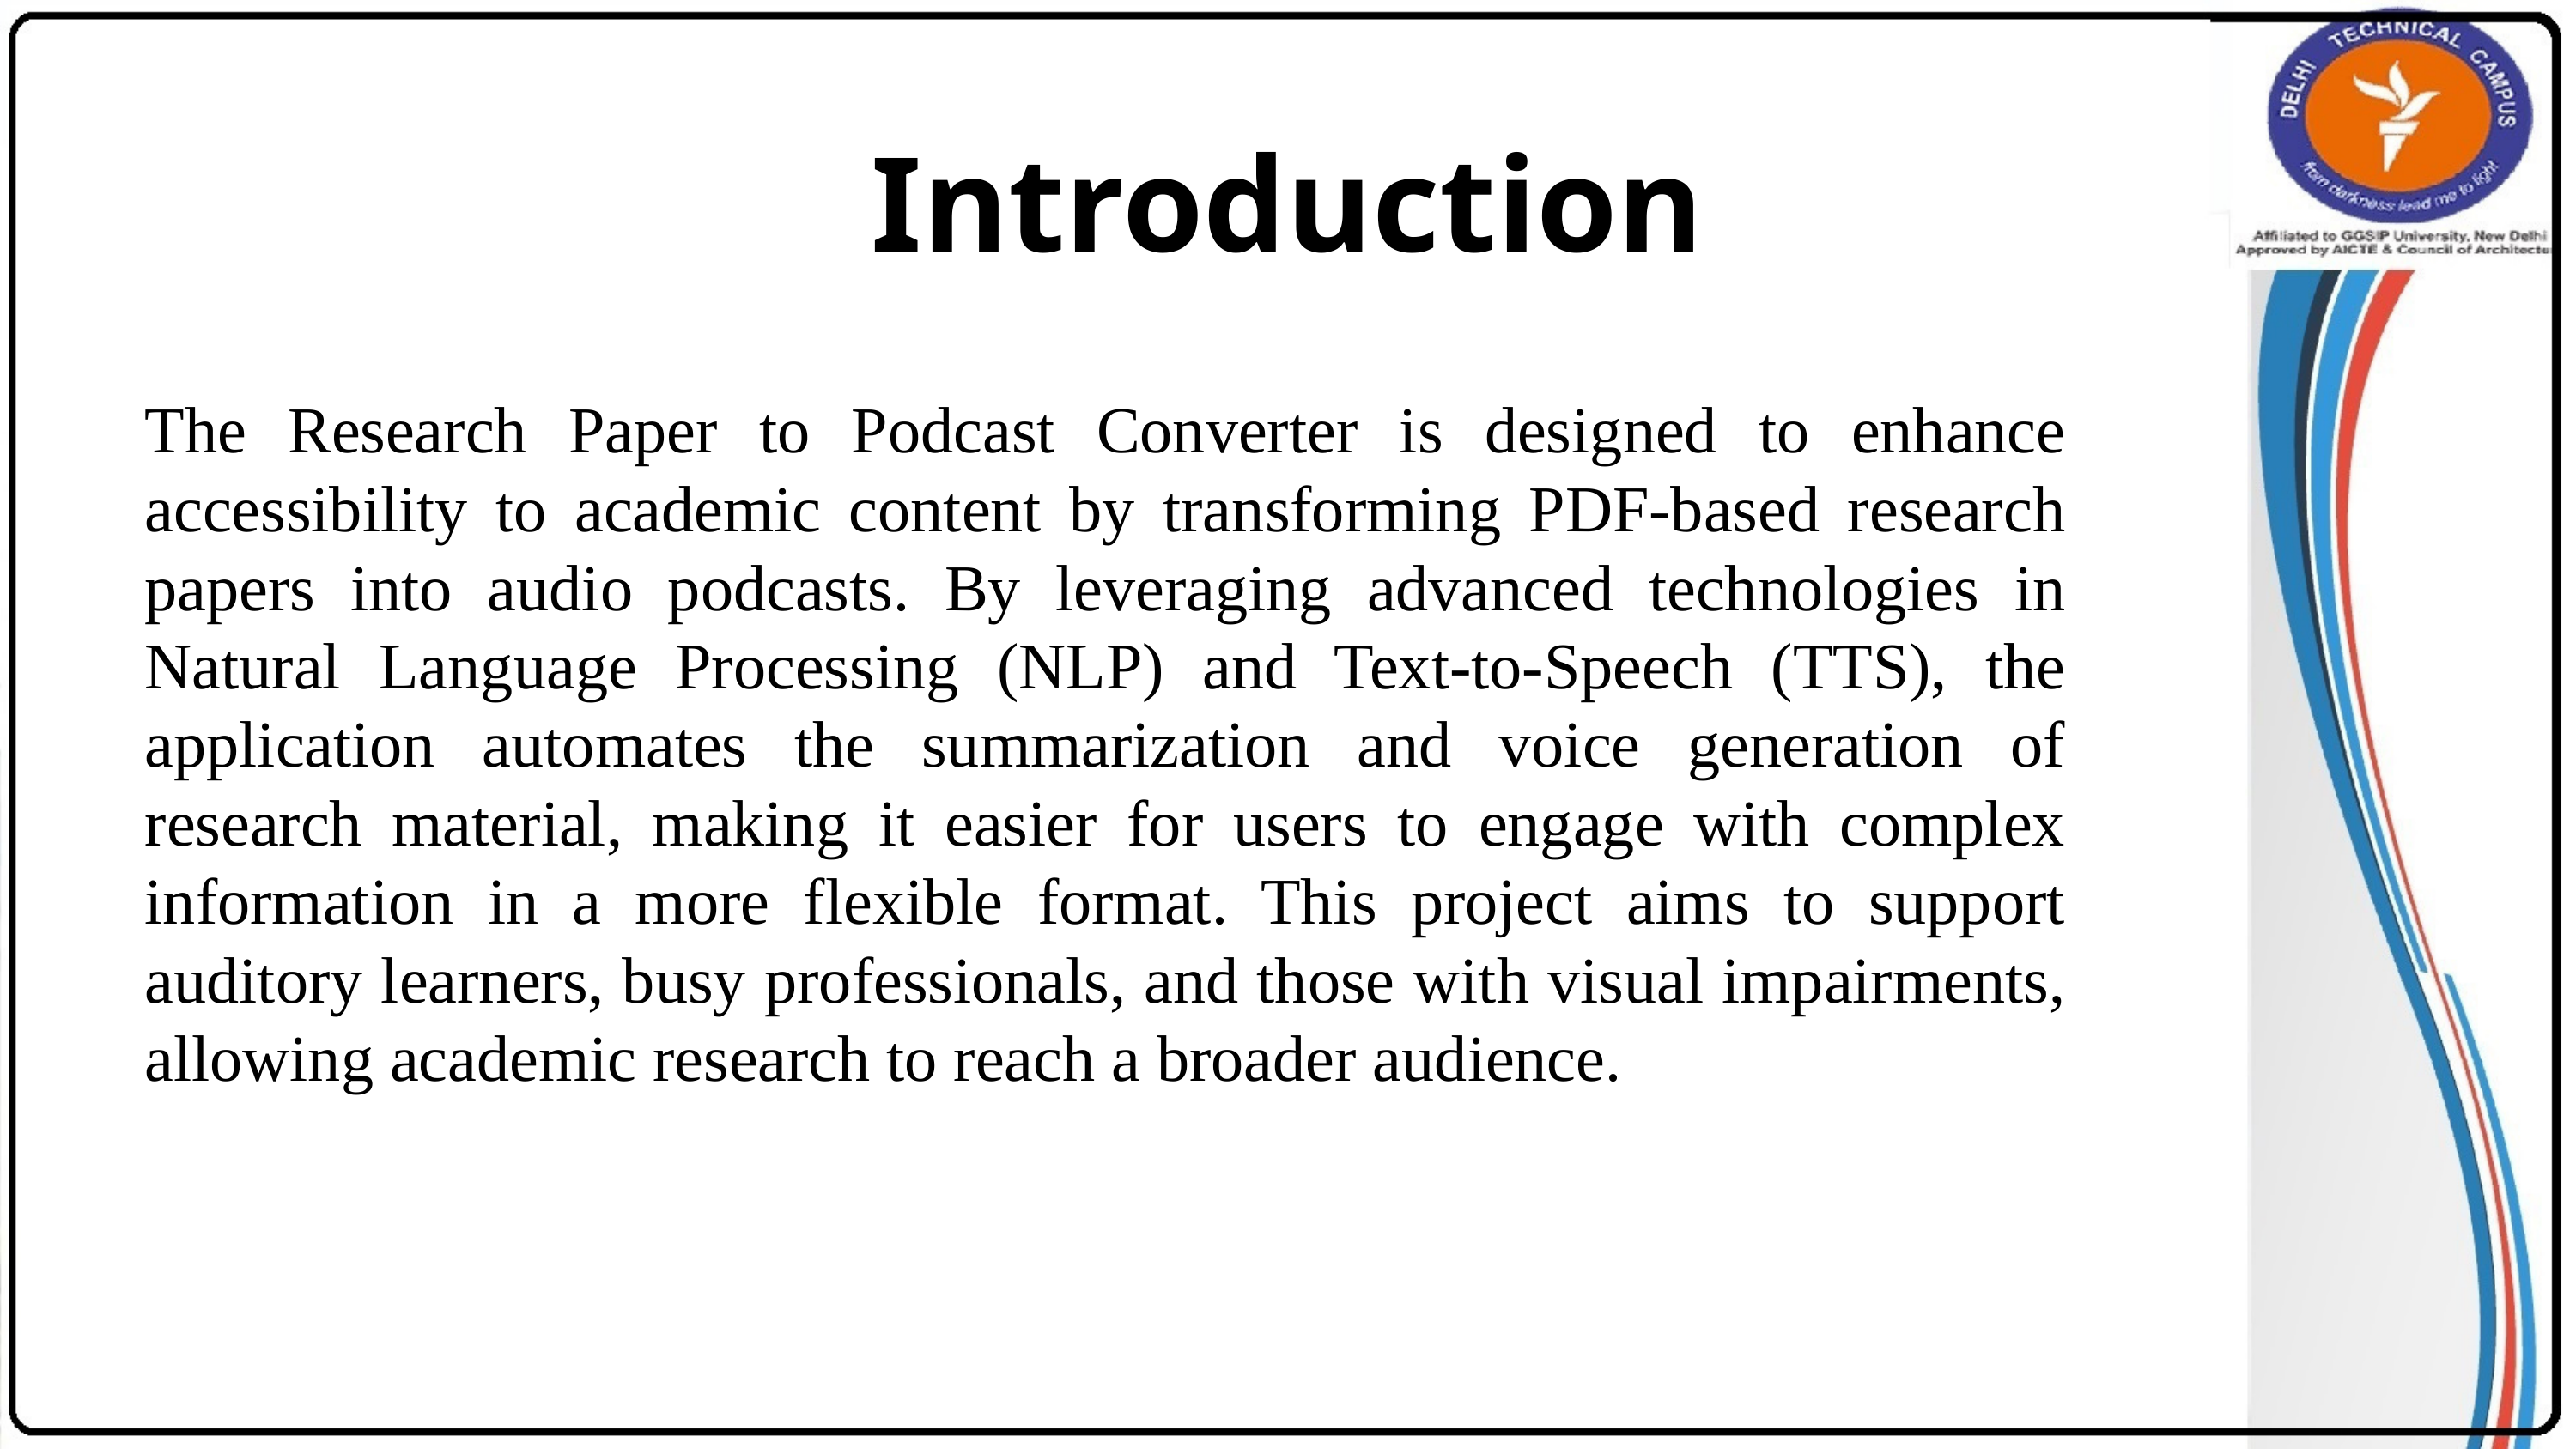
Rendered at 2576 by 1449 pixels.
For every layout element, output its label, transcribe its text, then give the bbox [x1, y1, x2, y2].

text_box The Research Paper to Podcast Converter is designed to enhance accessibility to academic content by transforming PDF-based research papers into audio podcasts. By leveraging advanced technologies in Natural Language Processing (NLP) and Text-to-Speech (TTS), the application automates the summarization and voice generation of research material, making it easier for users to engage with complex information in a more flexible format. This project aims to support auditory learners, busy professionals, and those with visual impairments, allowing academic research to reach a broader audience. [144, 387, 2067, 1095]
text_box Introduction [854, 136, 1722, 279]
text_box [0, 0, 2576, 1449]
